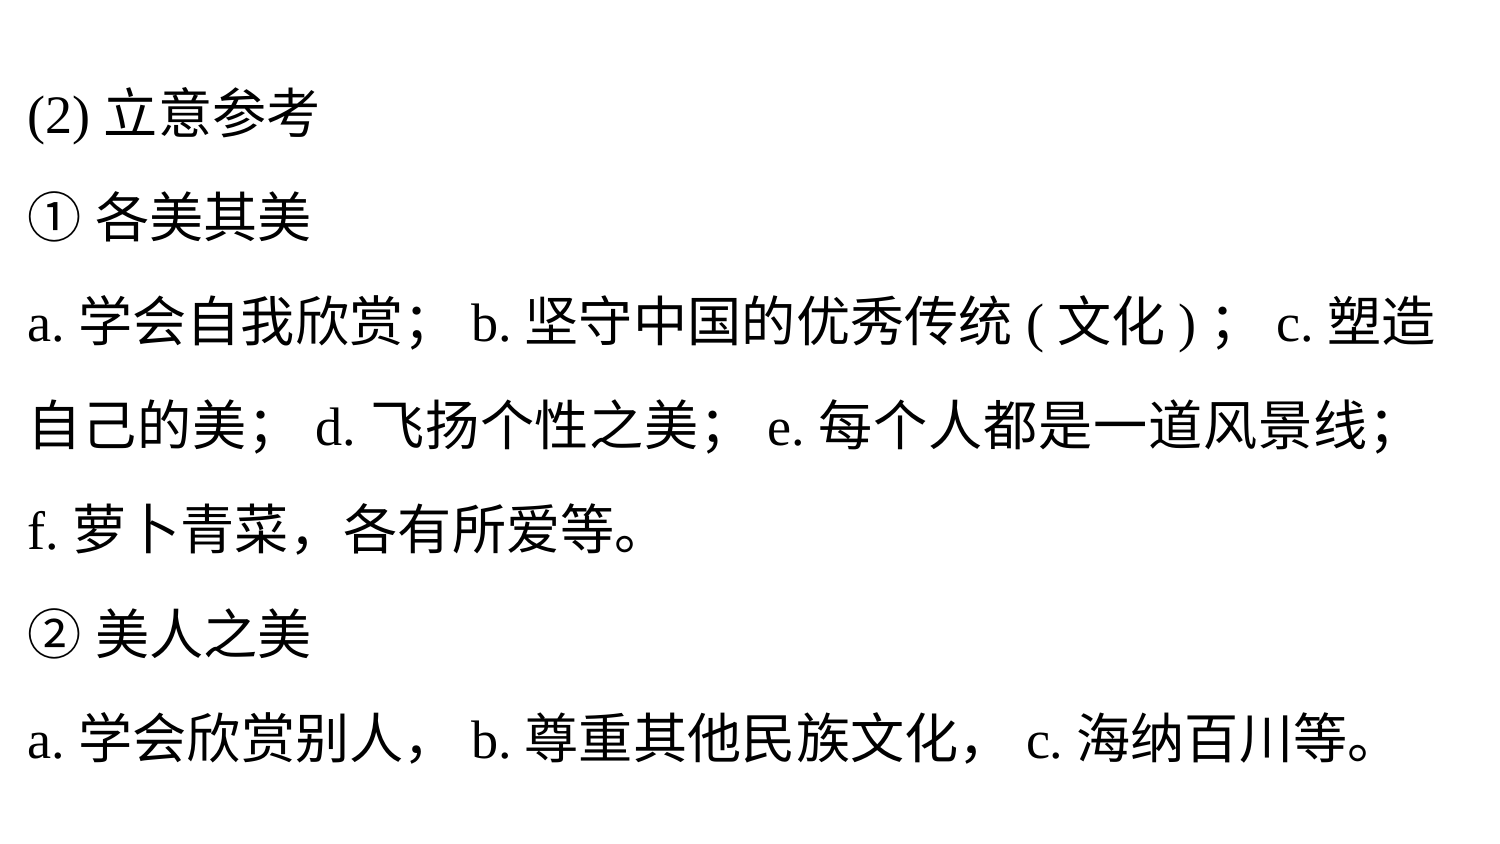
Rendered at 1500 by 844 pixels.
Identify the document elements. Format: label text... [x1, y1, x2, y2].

text_box (2)立意参考 ①各美其美 a.学会自我欣赏；b.坚守中国的优秀传统(文化)；c.塑造自己的美；d.飞扬个性之美；e.每个人都是一道风景线；f.萝卜青菜，各有所爱等。 ②美人之美 a.学会欣赏别人，b.尊重其他民族文化，c.海纳百川等。 [12, 32, 1451, 777]
